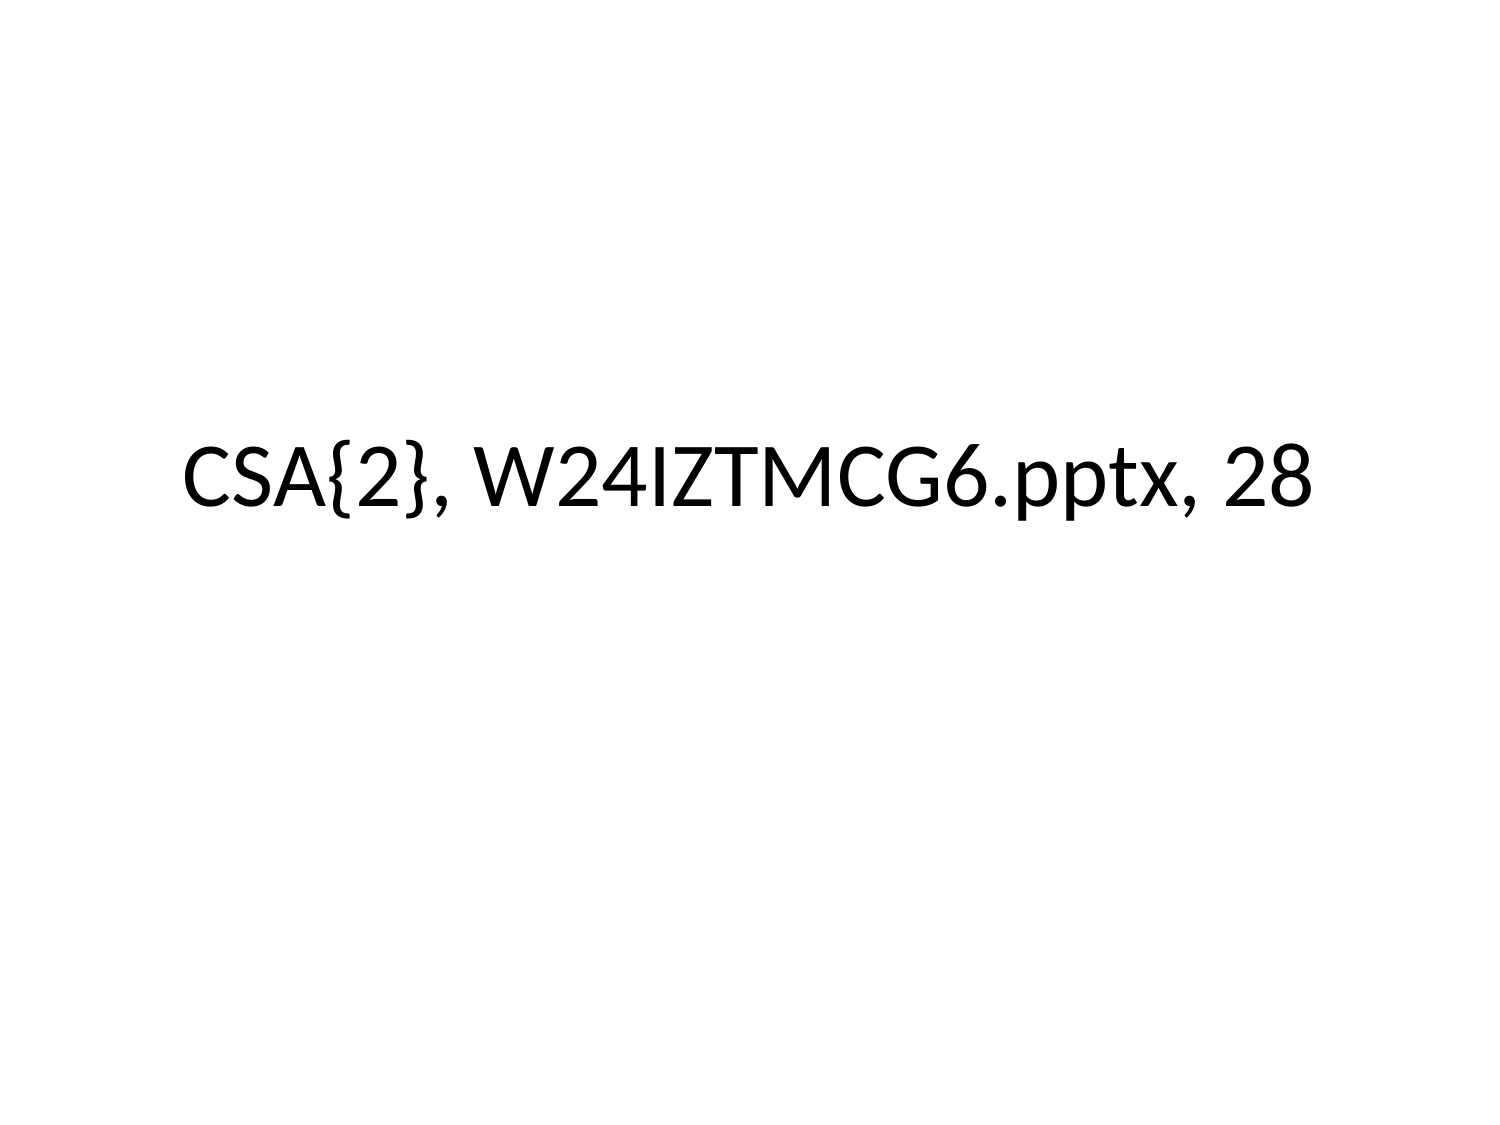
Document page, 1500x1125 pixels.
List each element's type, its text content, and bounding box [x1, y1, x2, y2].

title CSA{2}, W24IZTMCG6.pptx, 28 [112, 349, 1388, 591]
